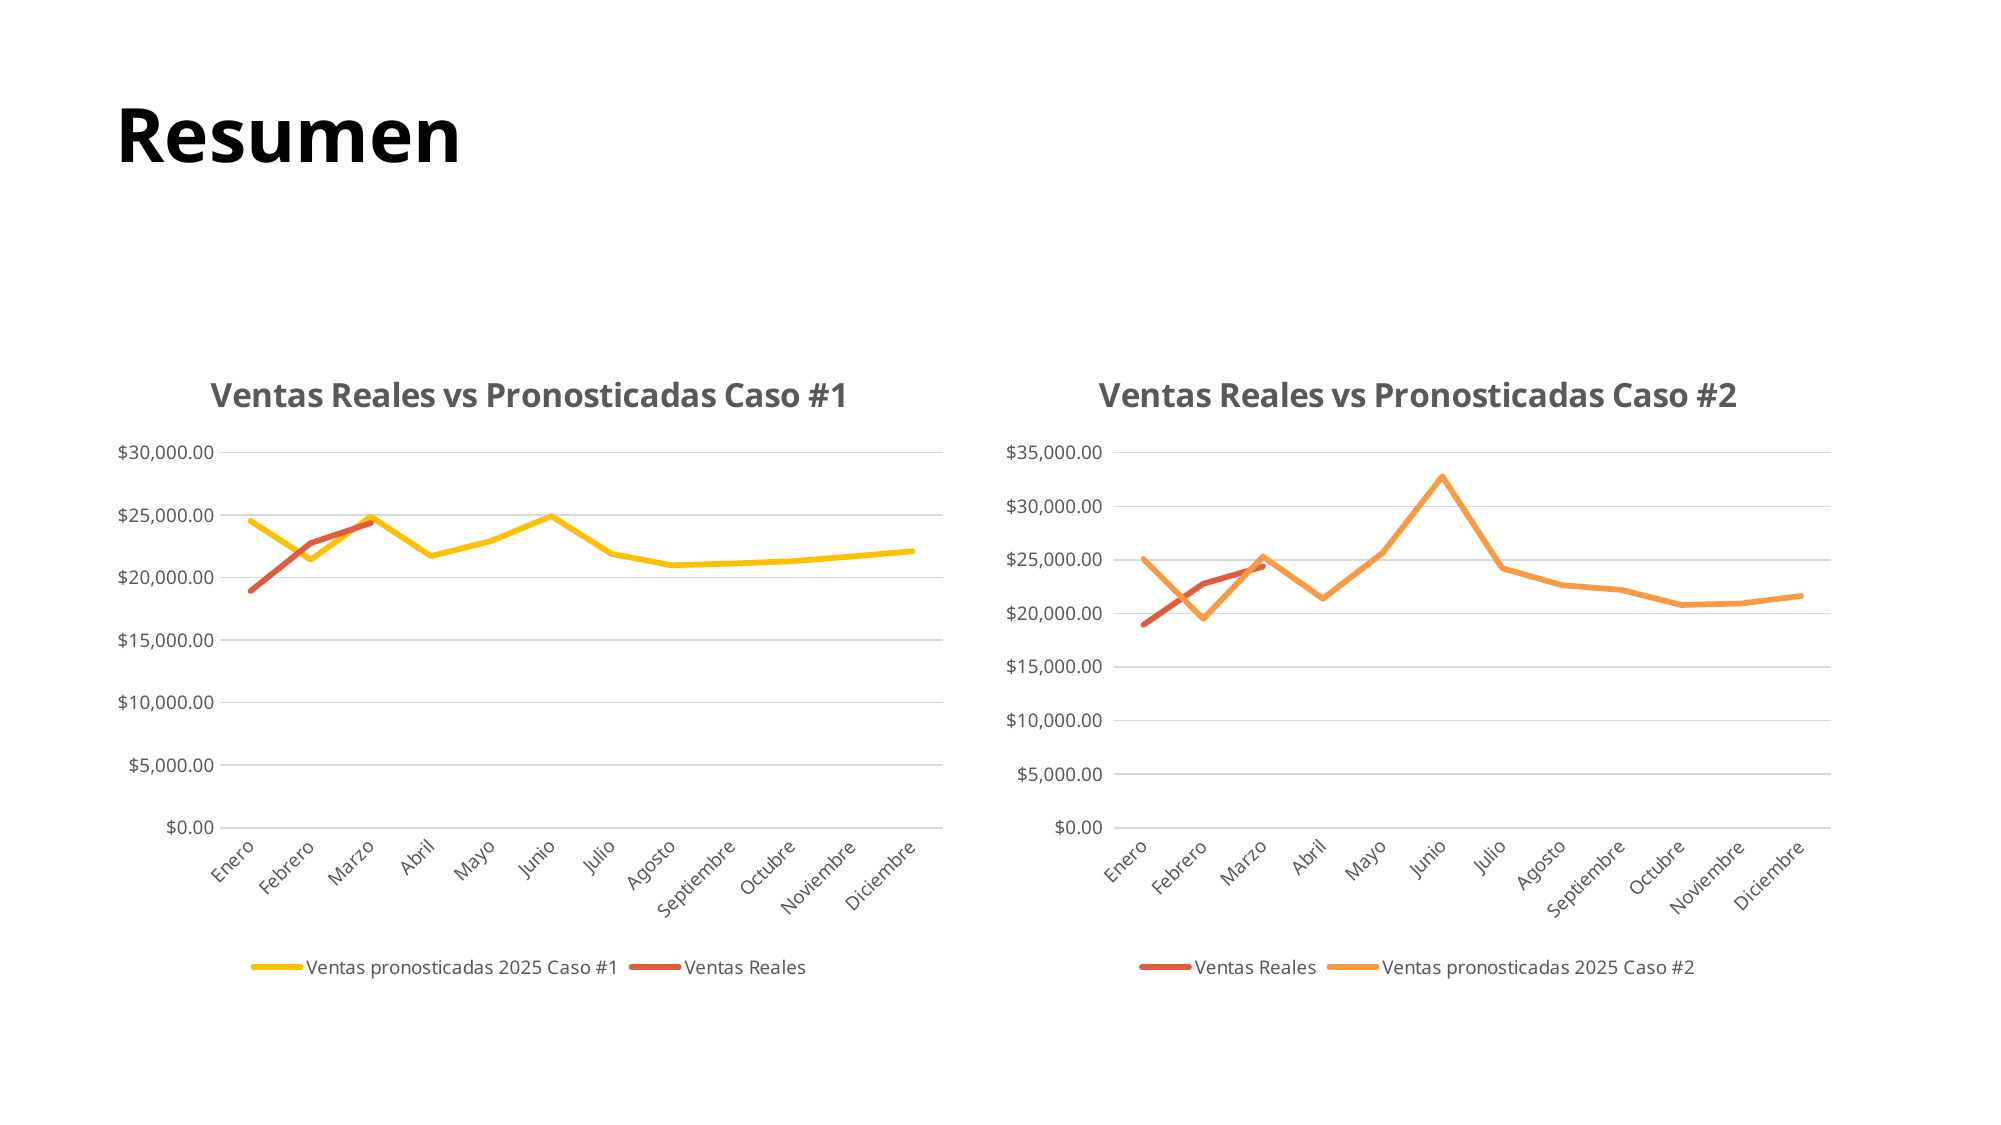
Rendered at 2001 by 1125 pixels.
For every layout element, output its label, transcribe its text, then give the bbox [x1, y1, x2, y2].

title Resumen [100, 90, 1849, 276]
chart [988, 341, 1849, 987]
chart [100, 341, 960, 987]
